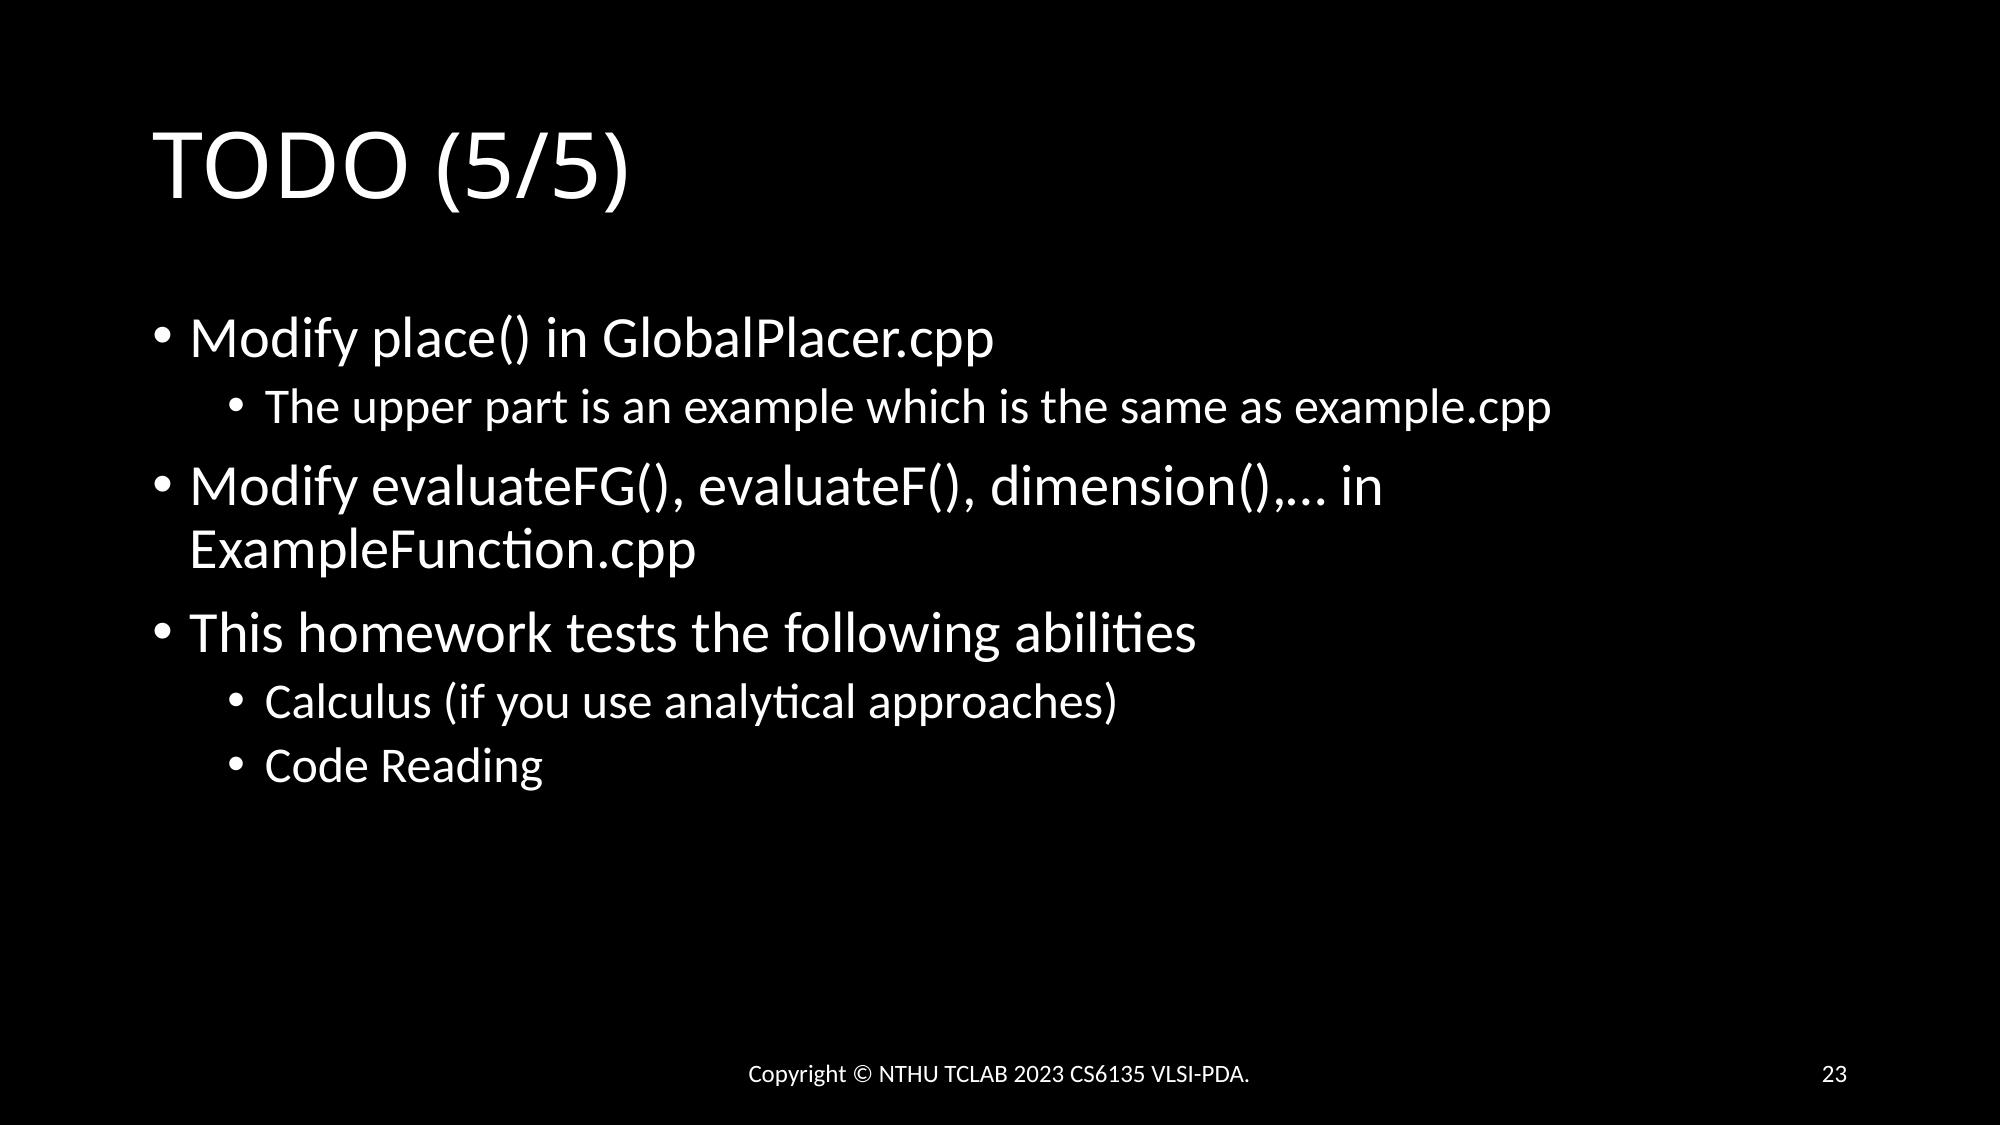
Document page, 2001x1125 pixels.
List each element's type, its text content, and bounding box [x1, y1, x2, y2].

title TODO (5/5) [137, 59, 1863, 278]
slide_number 23 [1412, 1042, 1863, 1103]
footer Copyright © NTHU TCLAB 2023 CS6135 VLSI-PDA. [662, 1042, 1338, 1103]
list Modify place() in GlobalPlacer.cpp The upper part is an example which is the same as example.cpp Modify evaluateFG(), evaluateF(), dimension(),… in ExampleFunction.cpp This homework tests the following abilities Calculus (if you use analytical approaches) Code Reading [137, 299, 1863, 1014]
